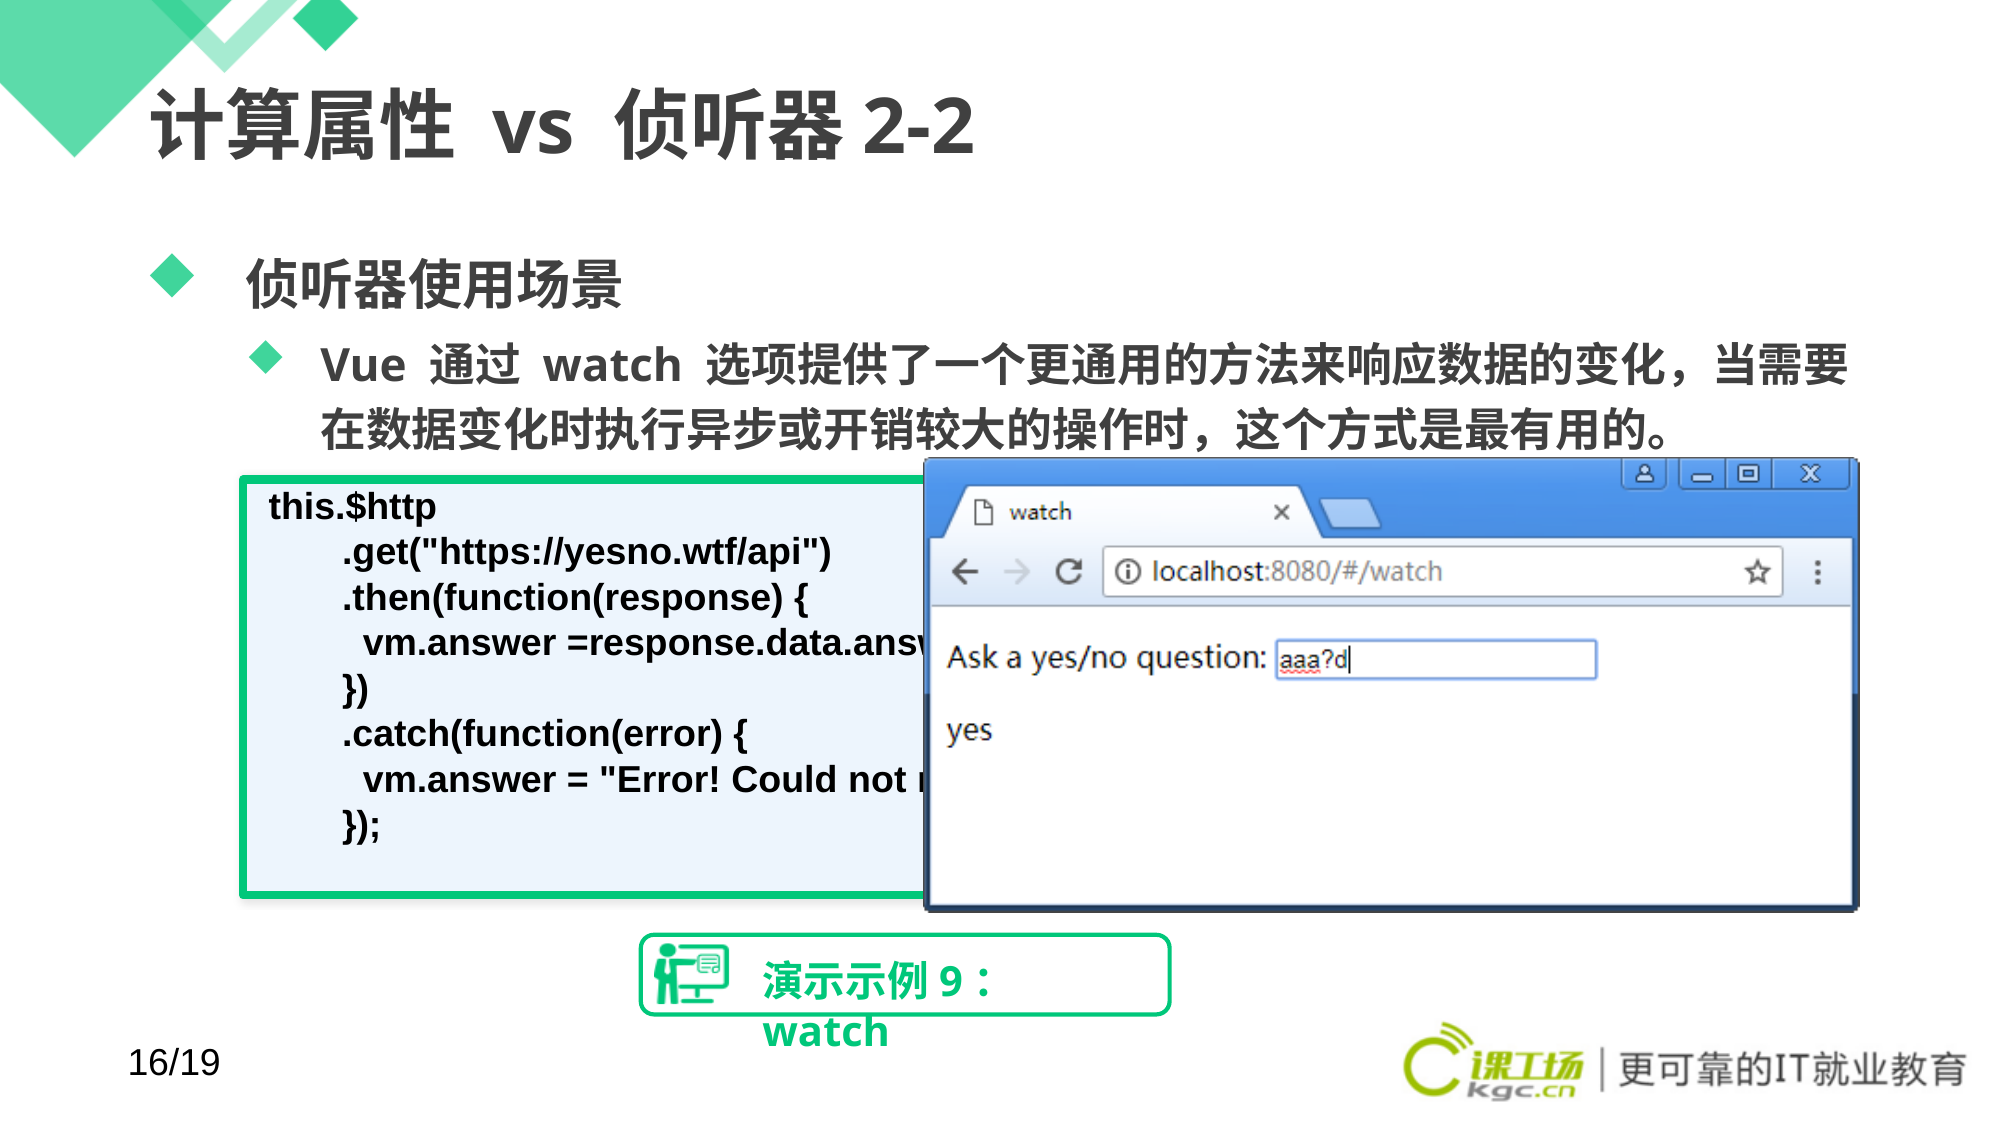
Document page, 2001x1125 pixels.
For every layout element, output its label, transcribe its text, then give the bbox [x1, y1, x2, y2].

picture [0, 0, 2000, 1125]
title 计算属性 vs 侦听器2-2 [129, 45, 1692, 201]
text_box this.$http .get("https://yesno.wtf/api") .then(function(response) { vm.answer =response.data.answer; }) .catch(function(error) { vm.answer = "Error! Could not reach the API. " + error; }); [243, 479, 917, 896]
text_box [640, 934, 1170, 1015]
list 侦听器使用场景 Vue 通过 watch 选项提供了一个更通用的方法来响应数据的变化，当需要在数据变化时执行异步或开销较大的操作时，这个方式是最有用的。 [126, 214, 1871, 1006]
